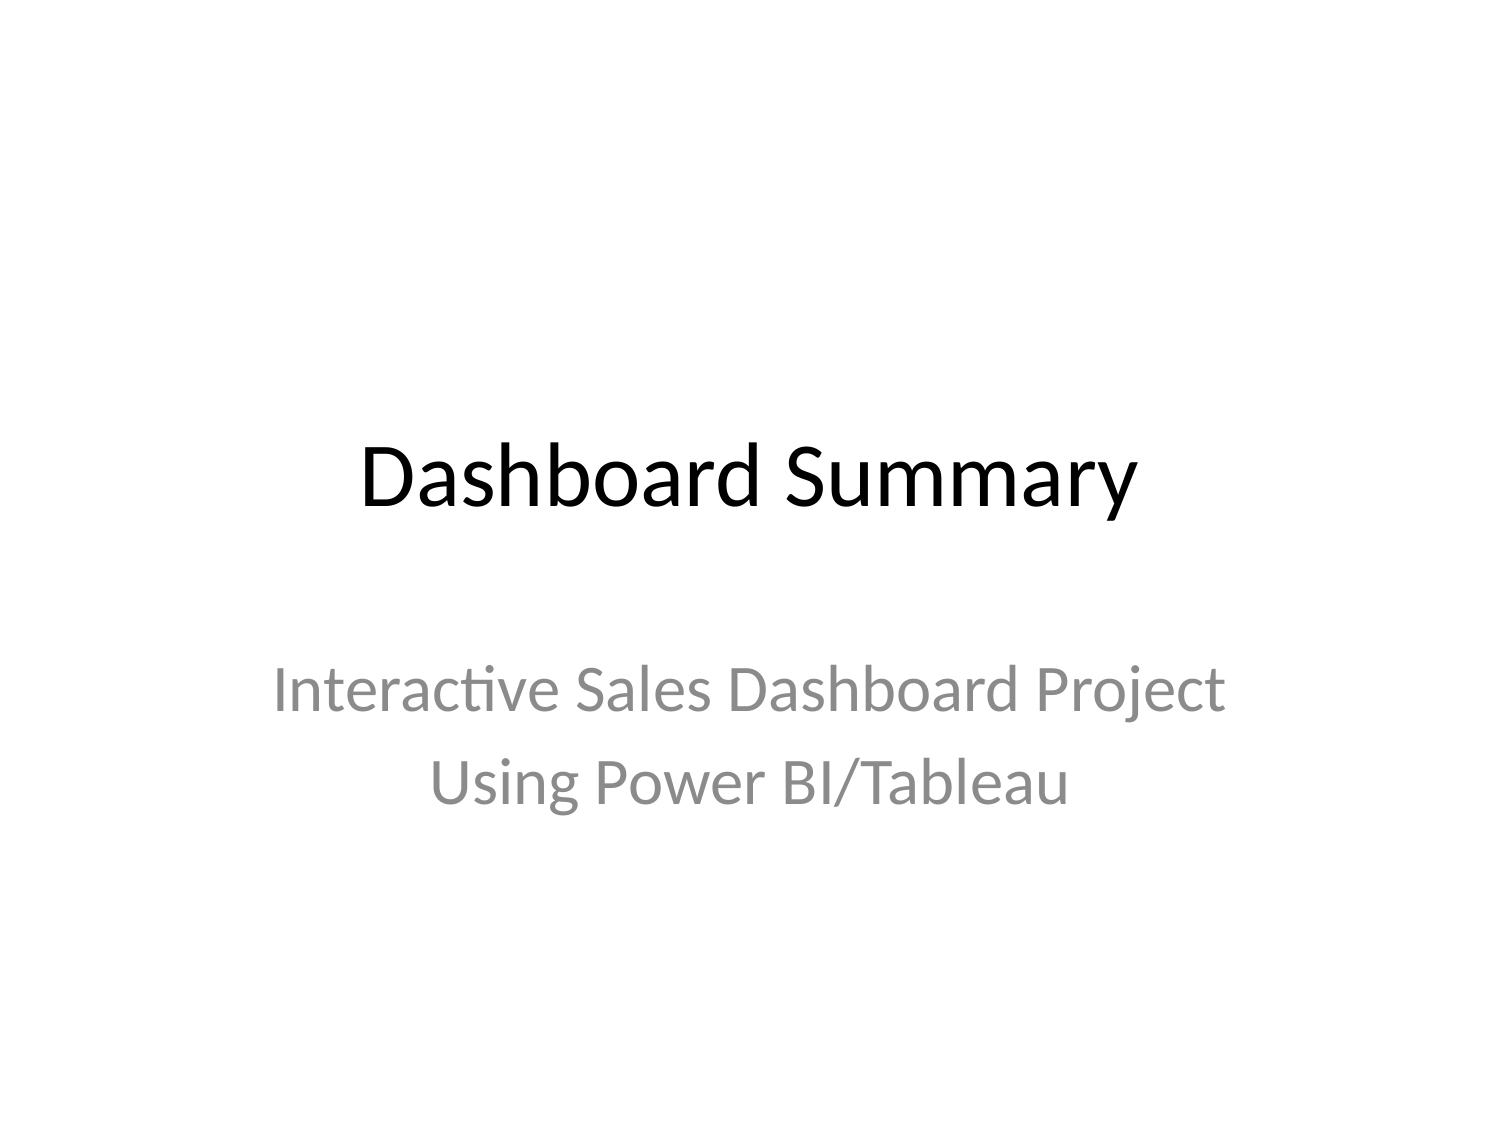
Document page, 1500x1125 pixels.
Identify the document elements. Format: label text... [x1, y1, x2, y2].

subtitle Interactive Sales Dashboard Project Using Power BI/Tableau [225, 637, 1275, 925]
title Dashboard Summary [112, 349, 1388, 591]
